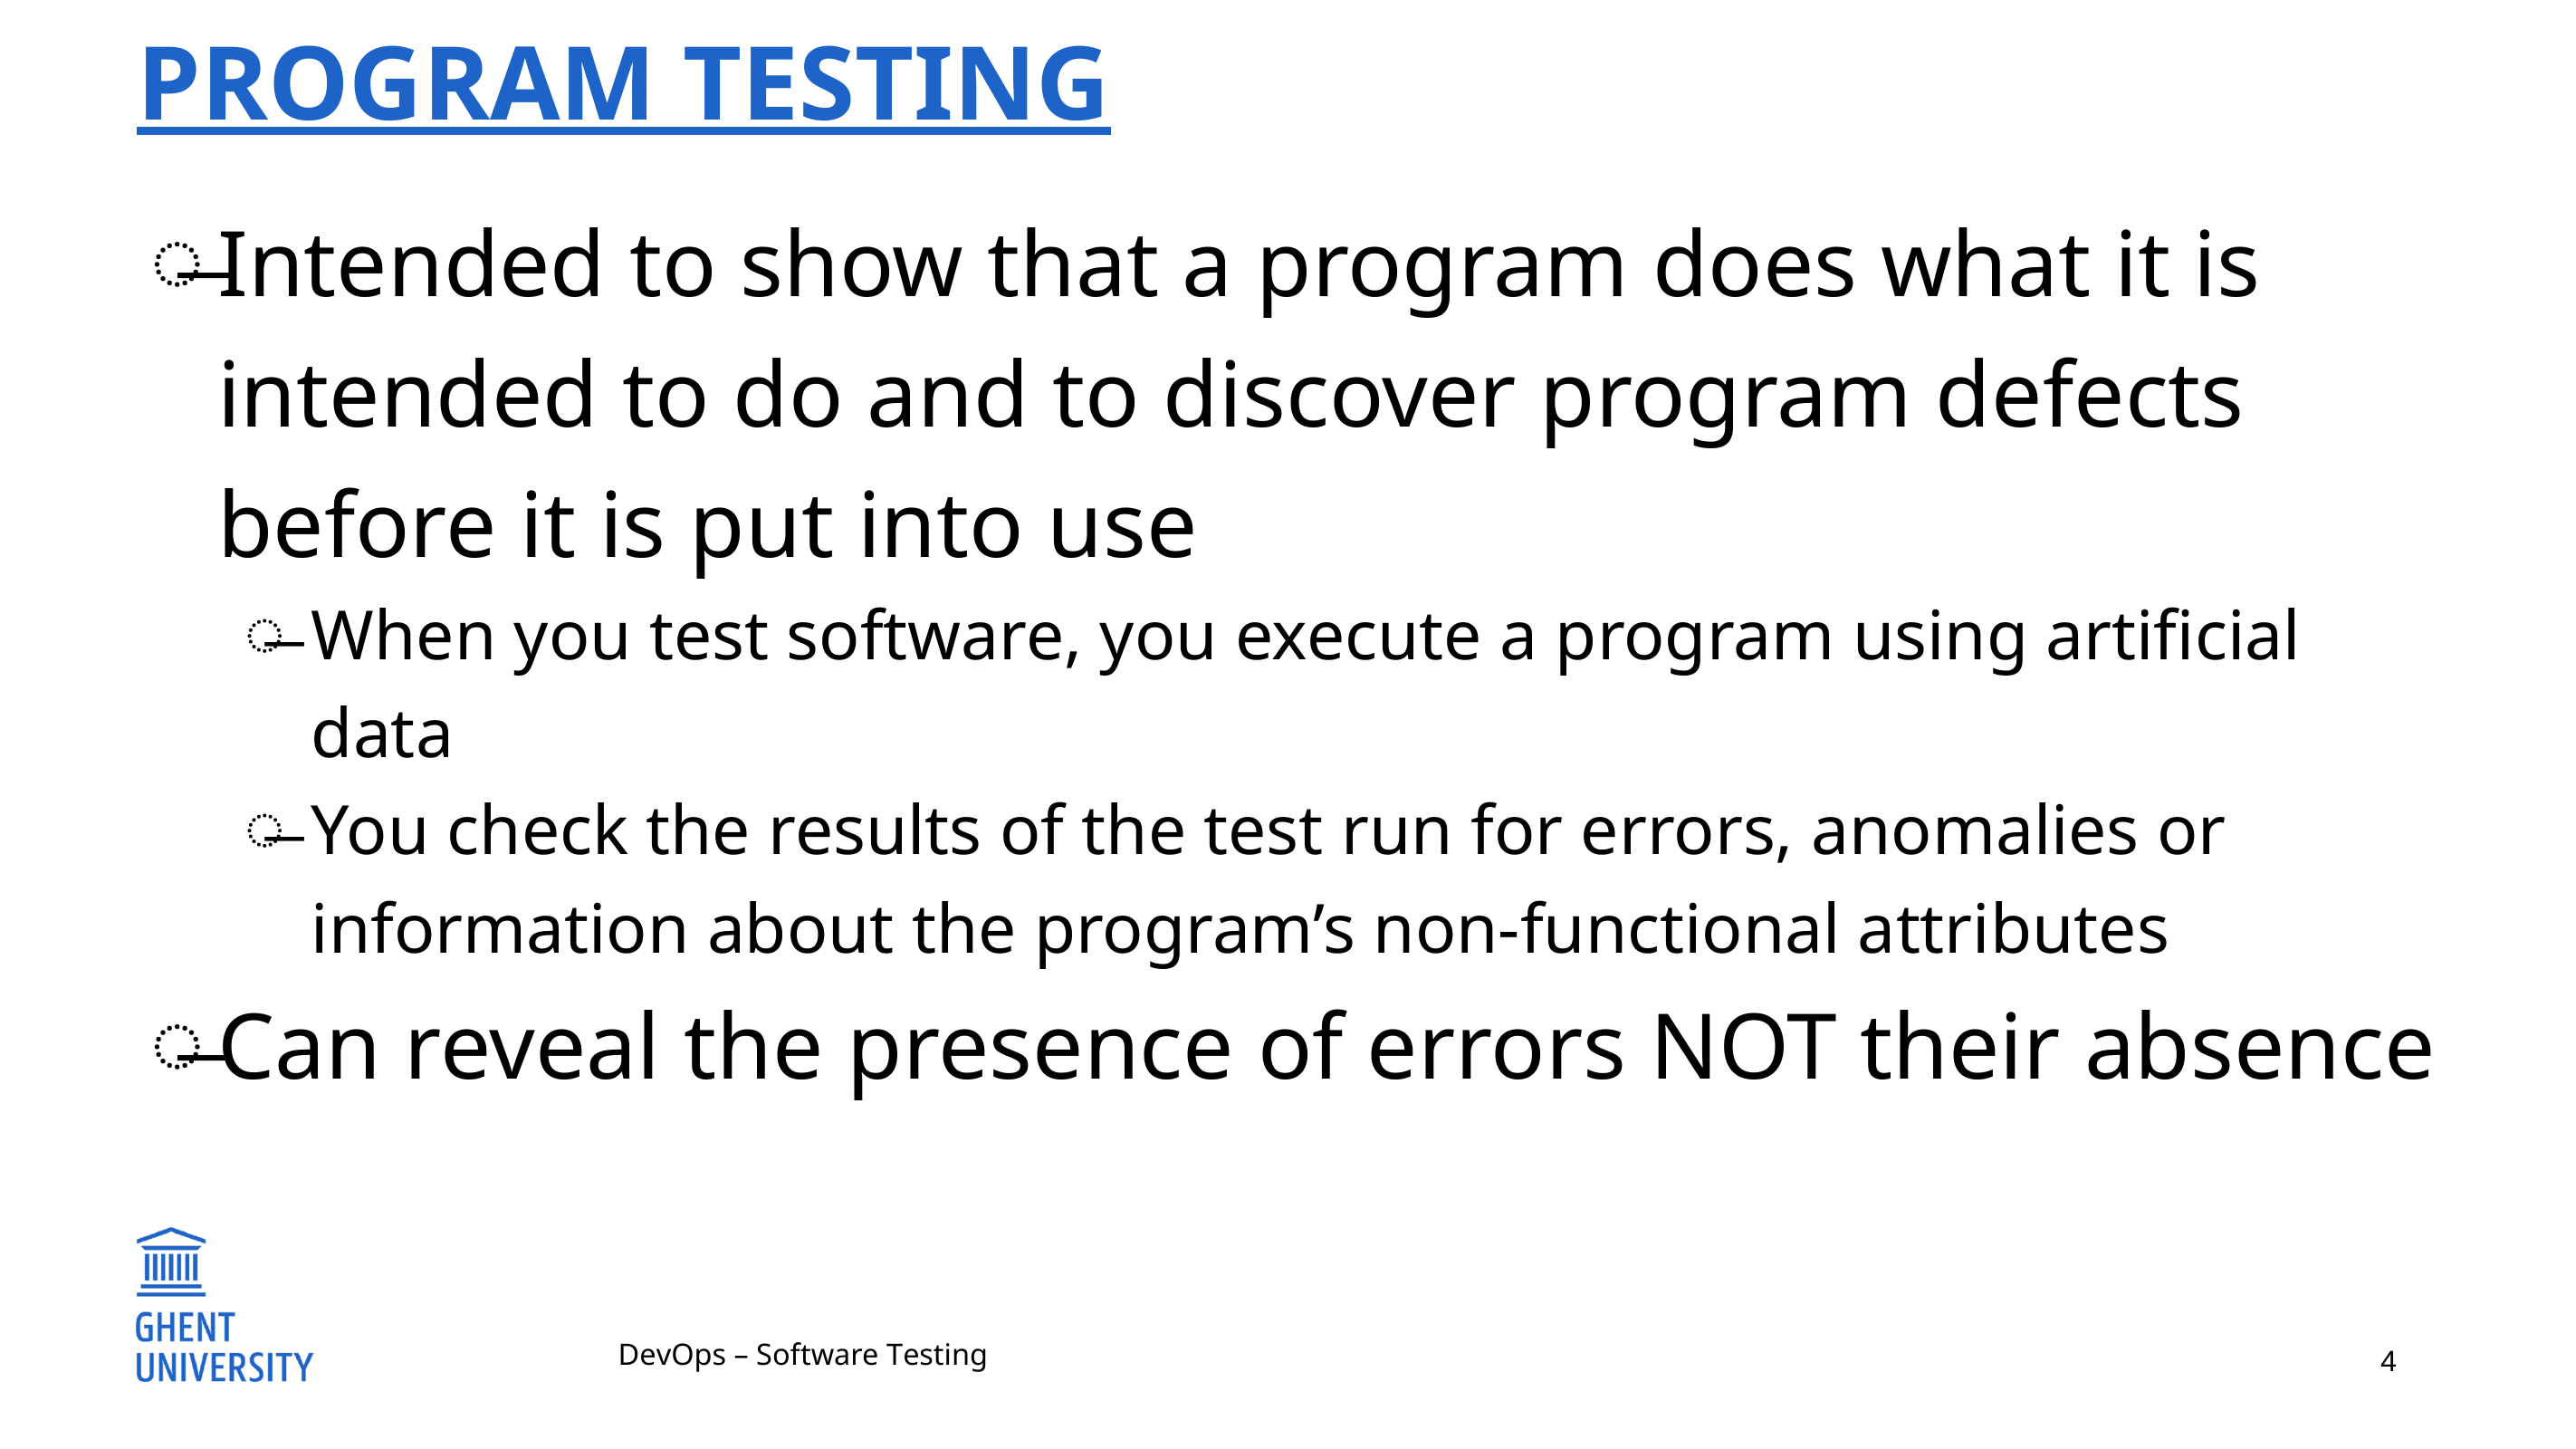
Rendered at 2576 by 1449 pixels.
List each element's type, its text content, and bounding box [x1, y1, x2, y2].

list Intended to show that a program does what it is intended to do and to discover program defects before it is put into use When you test software, you execute a program using artificial data You check the results of the test run for errors, anomalies or information about the program’s non-functional attributes Can reveal the presence of errors NOT their absence [124, 177, 2456, 1173]
title Program testing [123, 20, 2456, 149]
picture [68, 1175, 411, 1449]
